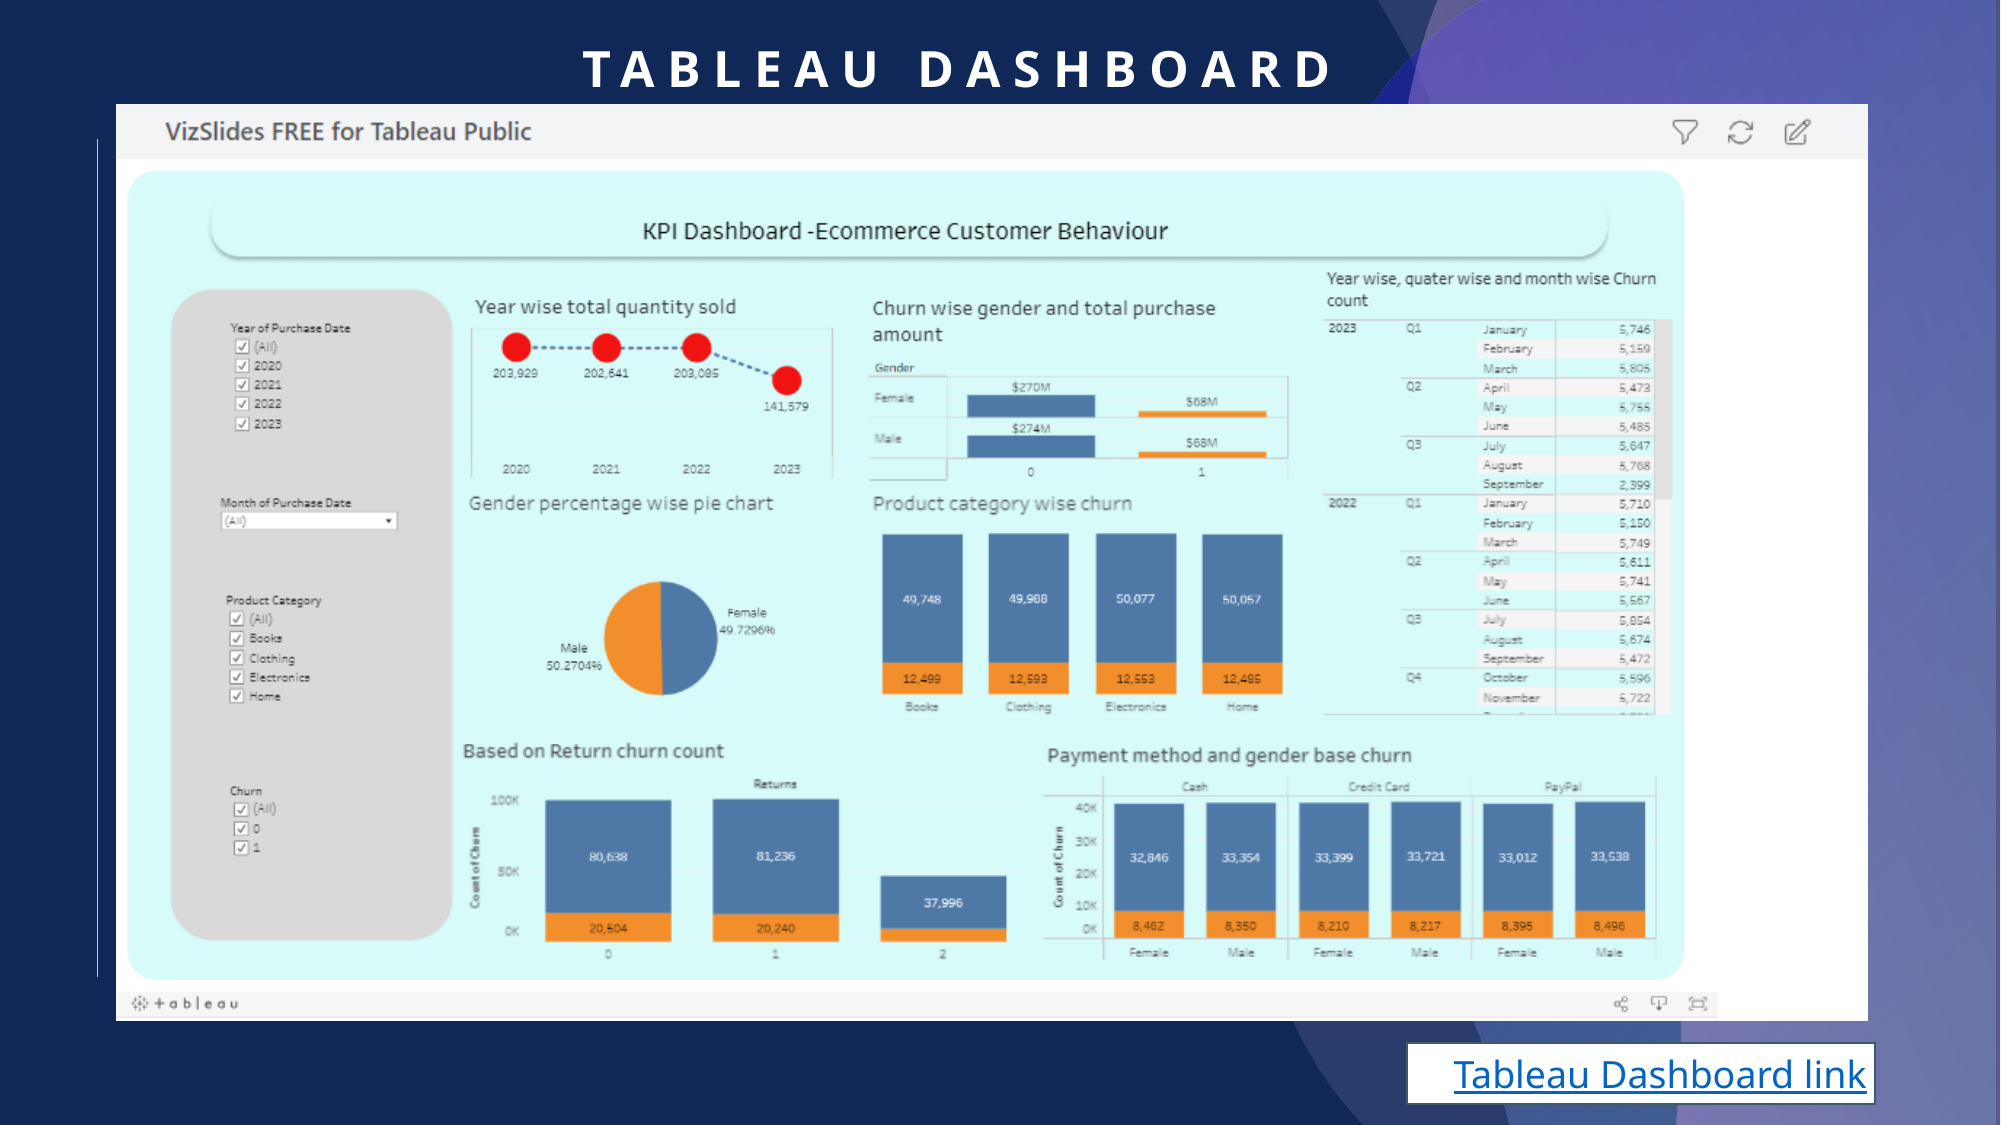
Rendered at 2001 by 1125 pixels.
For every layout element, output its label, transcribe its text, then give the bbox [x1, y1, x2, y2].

title Tableau dashboard [132, 0, 1781, 104]
text_box [1406, 1042, 1876, 1105]
text_box Tableau Dashboard link [1438, 1043, 1914, 1110]
picture [116, 104, 1868, 1021]
